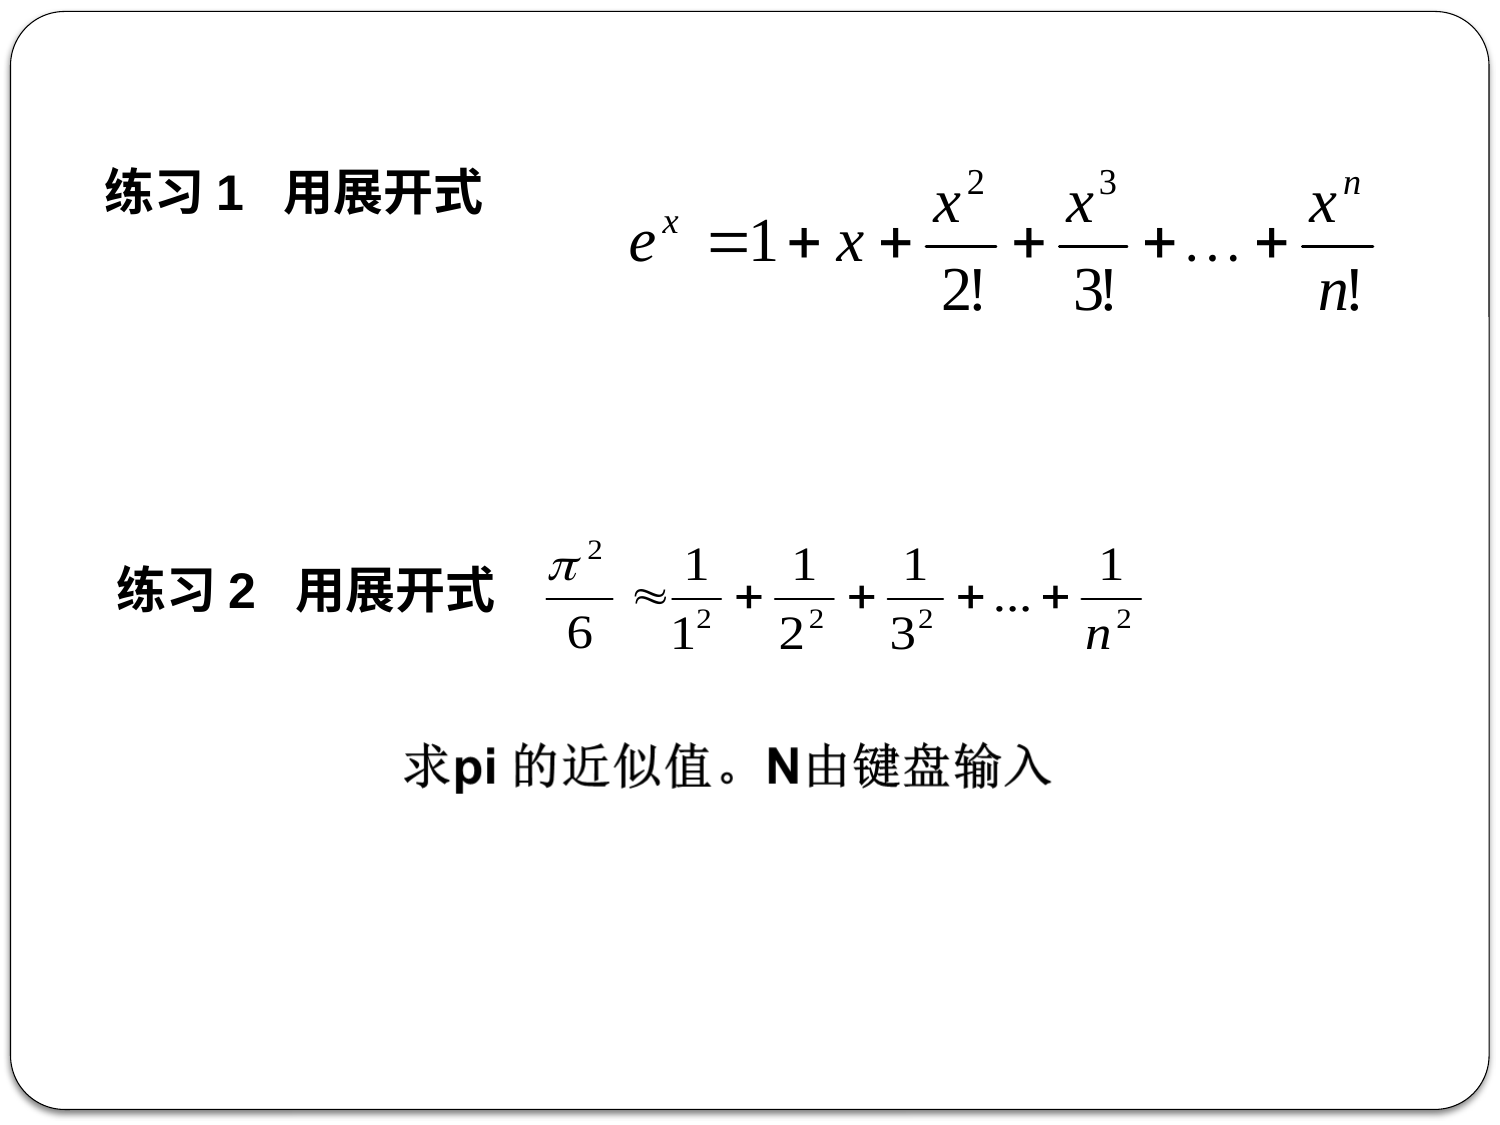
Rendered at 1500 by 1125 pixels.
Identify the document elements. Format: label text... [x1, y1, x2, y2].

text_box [537, 526, 1152, 660]
picture [619, 152, 1389, 325]
picture [371, 715, 1369, 827]
text_box 练习2 用展开式 [101, 550, 520, 626]
text_box 练习1 用展开式 [89, 152, 508, 228]
